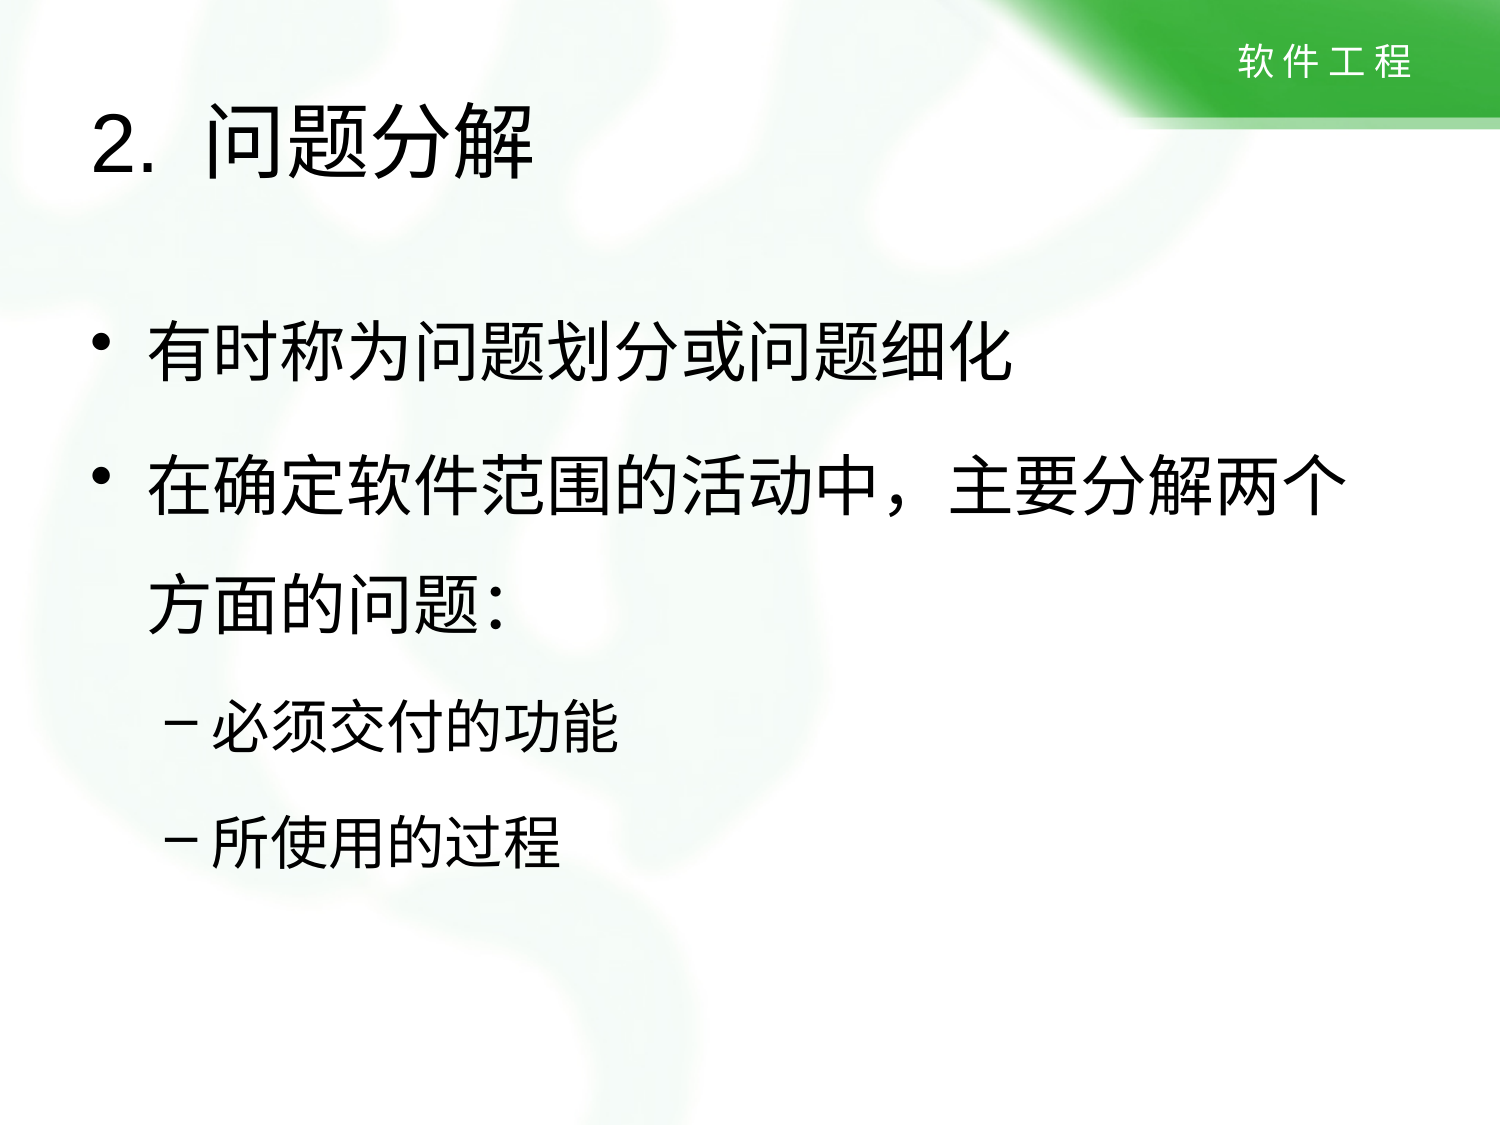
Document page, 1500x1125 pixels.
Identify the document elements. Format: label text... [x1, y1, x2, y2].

title 2. 问题分解 [75, 45, 1425, 233]
list 有时称为问题划分或问题细化 在确定软件范围的活动中，主要分解两个方面的问题： 必须交付的功能 所使用的过程 [75, 262, 1425, 1005]
picture [0, 0, 1500, 1125]
